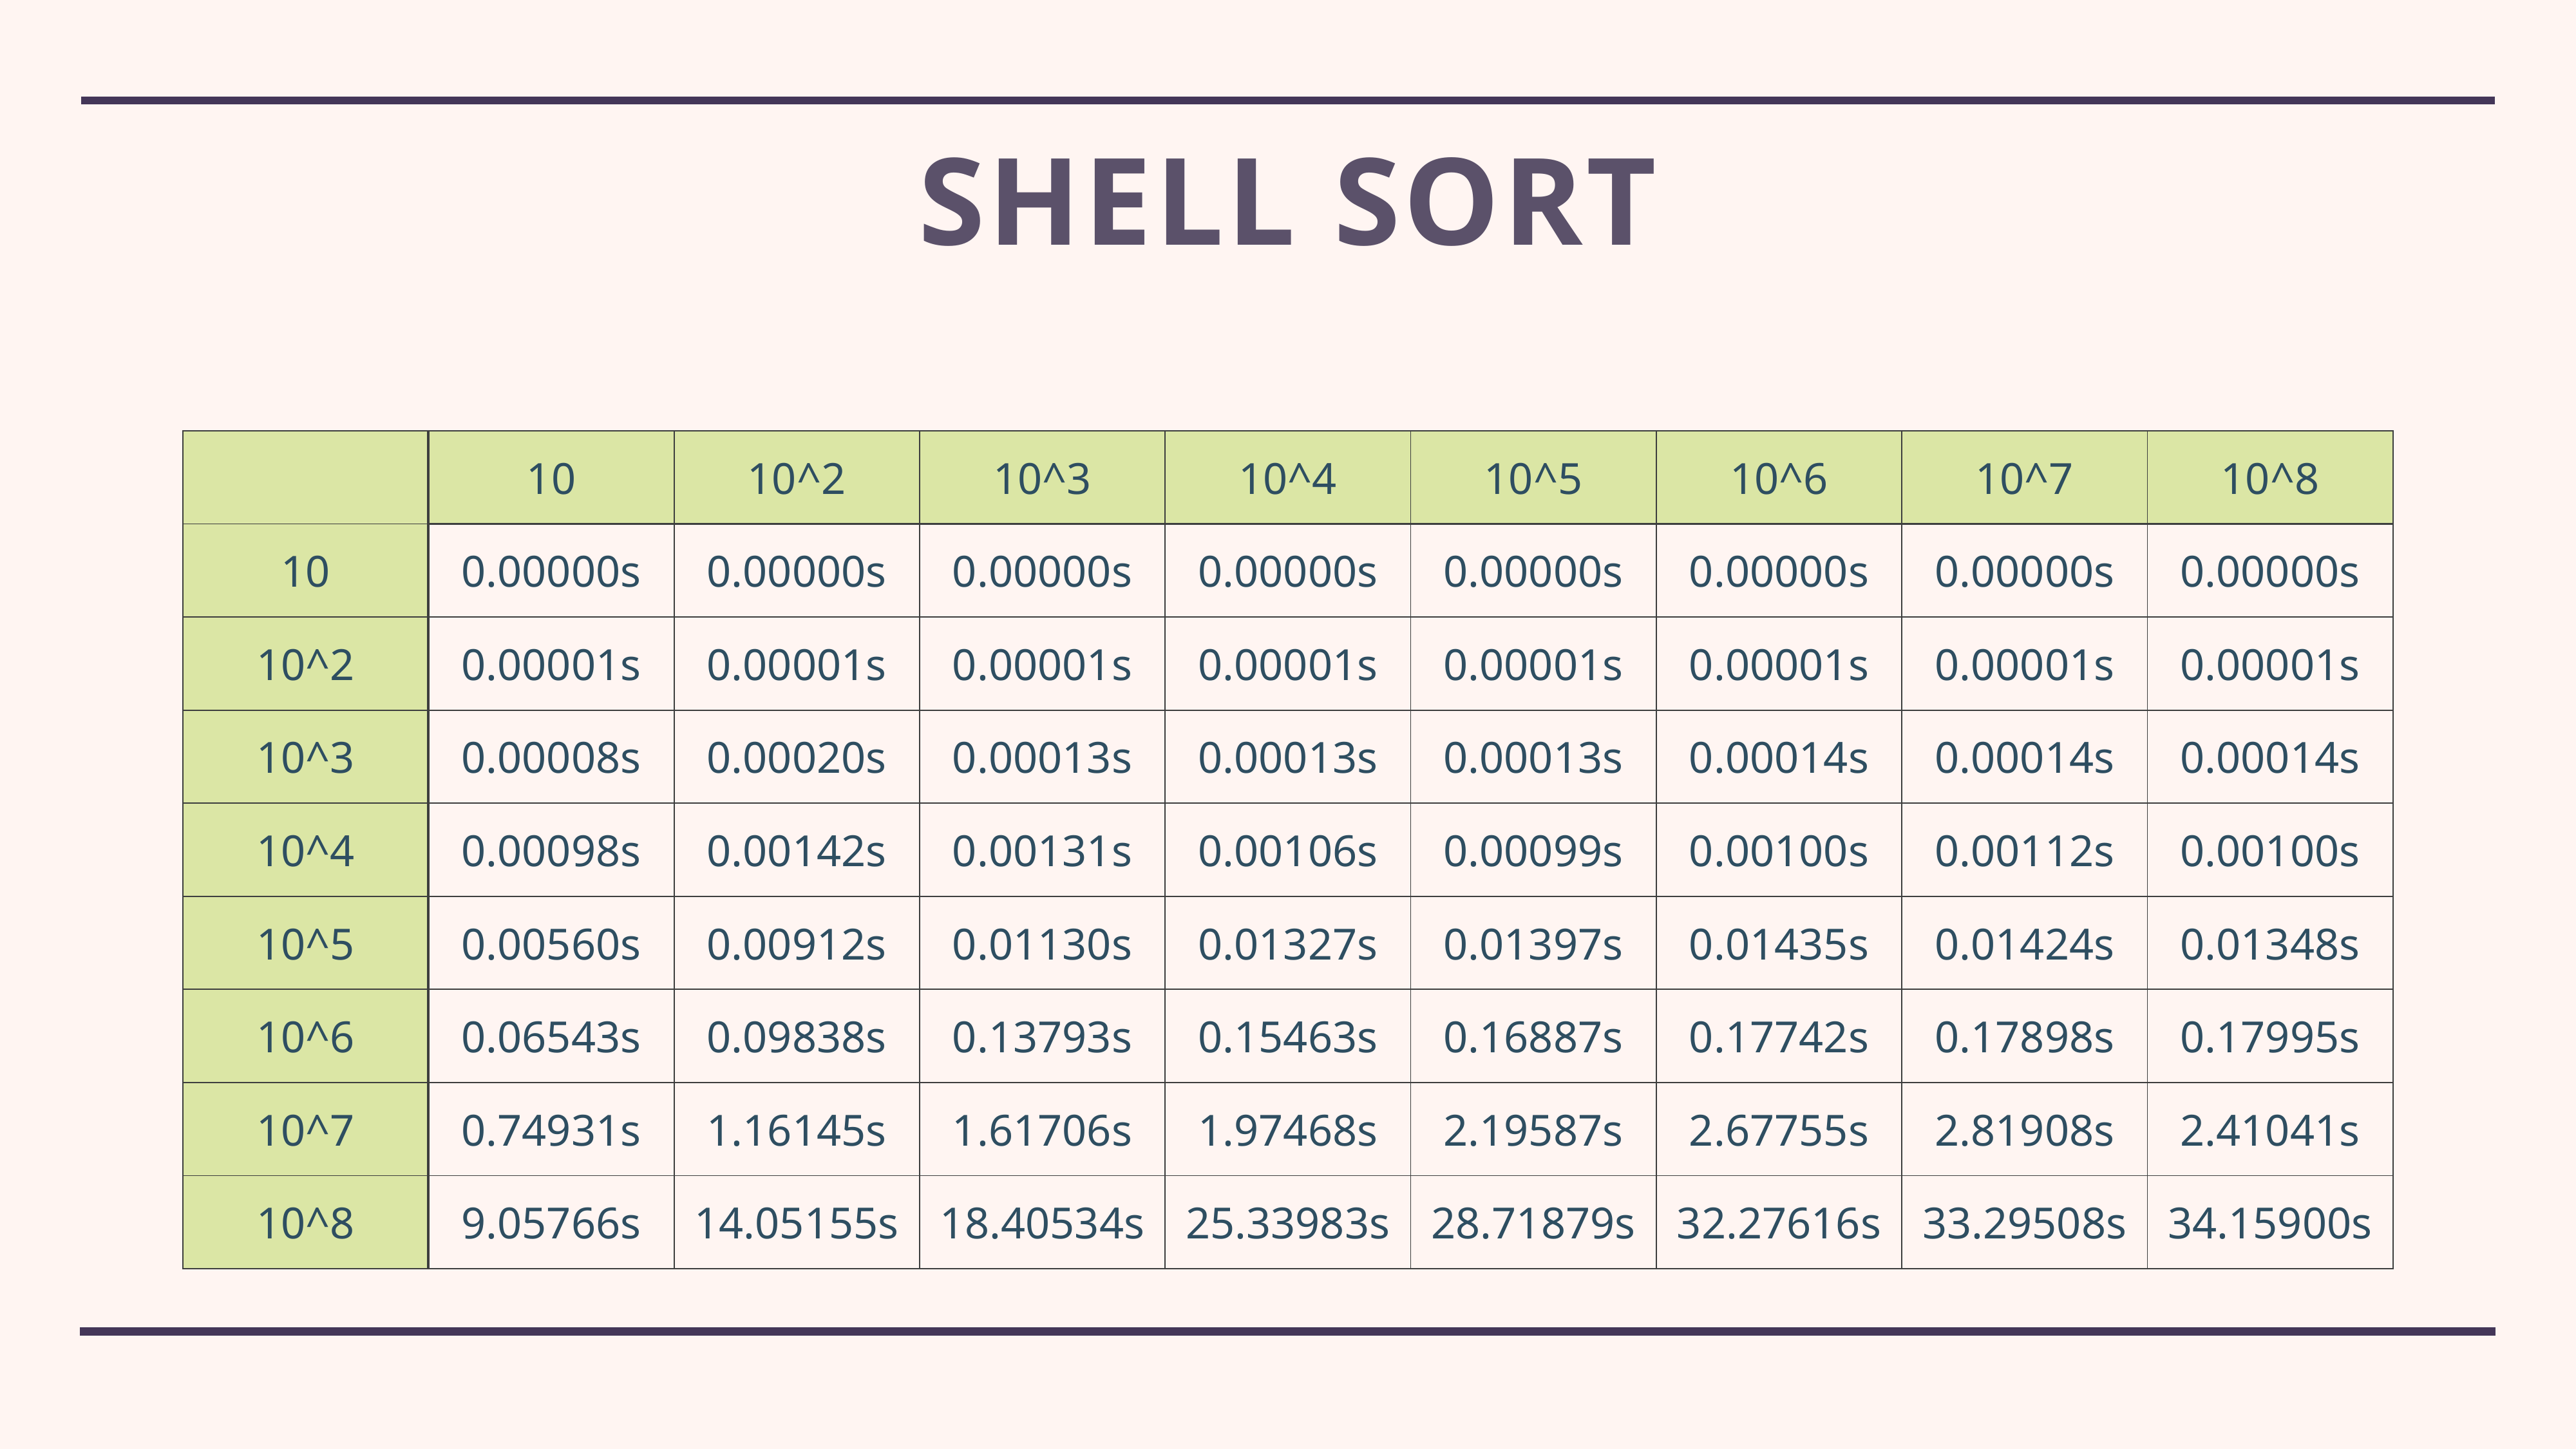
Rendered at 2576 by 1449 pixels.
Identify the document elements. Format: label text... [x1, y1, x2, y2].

table_cell 0.06543s [430, 990, 674, 1082]
table_cell 0.01435s [1657, 897, 1901, 989]
table_cell 0.15463s [1166, 990, 1410, 1082]
table_cell 18.40534s [920, 1176, 1164, 1268]
table_cell 0.00099s [1411, 804, 1656, 896]
table_cell 0.01348s [2148, 897, 2392, 989]
table_header 10 [430, 431, 674, 523]
table_cell 2.19587s [1411, 1083, 1656, 1175]
table_cell 2.41041s [2148, 1083, 2392, 1175]
title shell sort [220, 135, 2356, 310]
table_cell 2.67755s [1657, 1083, 1901, 1175]
table_cell 25.33983s [1166, 1176, 1410, 1268]
table_cell 0.16887s [1411, 990, 1656, 1082]
table_cell 0.00008s [430, 711, 674, 802]
table_cell 0.01327s [1166, 897, 1410, 989]
table_cell 1.97468s [1166, 1083, 1410, 1175]
table_cell 0.01130s [920, 897, 1164, 989]
table_cell 0.01424s [1902, 897, 2147, 989]
table_cell 0.00001s [920, 618, 1164, 710]
table_cell 0.00000s [430, 525, 674, 616]
table_cell 1.61706s [920, 1083, 1164, 1175]
table_cell 0.00014s [1657, 711, 1901, 802]
table_cell 0.00112s [1902, 804, 2147, 896]
table_cell 1.16145s [675, 1083, 919, 1175]
table_header 10^3 [920, 431, 1164, 523]
table_cell 0.00000s [1166, 525, 1410, 616]
table_cell 9.05766s [430, 1176, 674, 1268]
table_cell 10^2 [184, 618, 427, 710]
table_cell 10^6 [184, 990, 427, 1082]
table_cell 0.00000s [920, 525, 1164, 616]
table_cell 0.00131s [920, 804, 1164, 896]
table_cell 0.01397s [1411, 897, 1656, 989]
table_cell 0.00560s [430, 897, 674, 989]
table_cell 0.00098s [430, 804, 674, 896]
table_cell 0.00001s [2148, 618, 2392, 710]
table_cell 0.00013s [1411, 711, 1656, 802]
table_cell 0.00001s [1657, 618, 1901, 710]
table_header 10^2 [675, 431, 919, 523]
table_cell 0.00106s [1166, 804, 1410, 896]
table_cell 0.00013s [1166, 711, 1410, 802]
table_cell 10^7 [184, 1083, 427, 1175]
table_cell 0.00001s [1902, 618, 2147, 710]
table_cell 0.00014s [2148, 711, 2392, 802]
table_cell 34.15900s [2148, 1176, 2392, 1268]
table_header [184, 431, 427, 524]
table_cell 0.00001s [1166, 618, 1410, 710]
table_cell 0.00142s [675, 804, 919, 896]
table_cell 33.29508s [1902, 1176, 2147, 1268]
table_cell 0.74931s [430, 1083, 674, 1175]
table_cell 10^4 [184, 804, 427, 896]
table_cell 0.17742s [1657, 990, 1901, 1082]
table_cell 0.00014s [1902, 711, 2147, 802]
table_cell 0.09838s [675, 990, 919, 1082]
table_cell 0.13793s [920, 990, 1164, 1082]
table_cell 10^8 [184, 1176, 427, 1268]
table_cell 0.00001s [1411, 618, 1656, 710]
table_header 10^5 [1411, 431, 1656, 523]
table_cell 0.00100s [2148, 804, 2392, 896]
table_cell 10^5 [184, 897, 427, 989]
table_cell 0.00100s [1657, 804, 1901, 896]
table_cell 14.05155s [675, 1176, 919, 1268]
table_cell 0.00001s [430, 618, 674, 710]
table_cell 0.00000s [675, 525, 919, 616]
table_header 10^6 [1657, 431, 1901, 523]
table_header 10^4 [1166, 431, 1410, 523]
table_cell 0.00000s [1411, 525, 1656, 616]
table_cell 0.00013s [920, 711, 1164, 802]
table_cell 0.00000s [1657, 525, 1901, 616]
table_header 10^8 [2148, 431, 2392, 523]
table_cell 0.00020s [675, 711, 919, 802]
table_cell 10^3 [184, 711, 427, 802]
table_cell 0.00000s [2148, 525, 2392, 616]
table_cell 0.00000s [1902, 525, 2147, 616]
table_header 10^7 [1902, 431, 2147, 523]
table_cell 28.71879s [1411, 1176, 1656, 1268]
table_cell 2.81908s [1902, 1083, 2147, 1175]
table_cell 0.17995s [2148, 990, 2392, 1082]
table_cell 10 [184, 524, 427, 616]
table_cell 0.17898s [1902, 990, 2147, 1082]
table_cell 32.27616s [1657, 1176, 1901, 1268]
table_cell 0.00001s [675, 618, 919, 710]
table_cell 0.00912s [675, 897, 919, 989]
